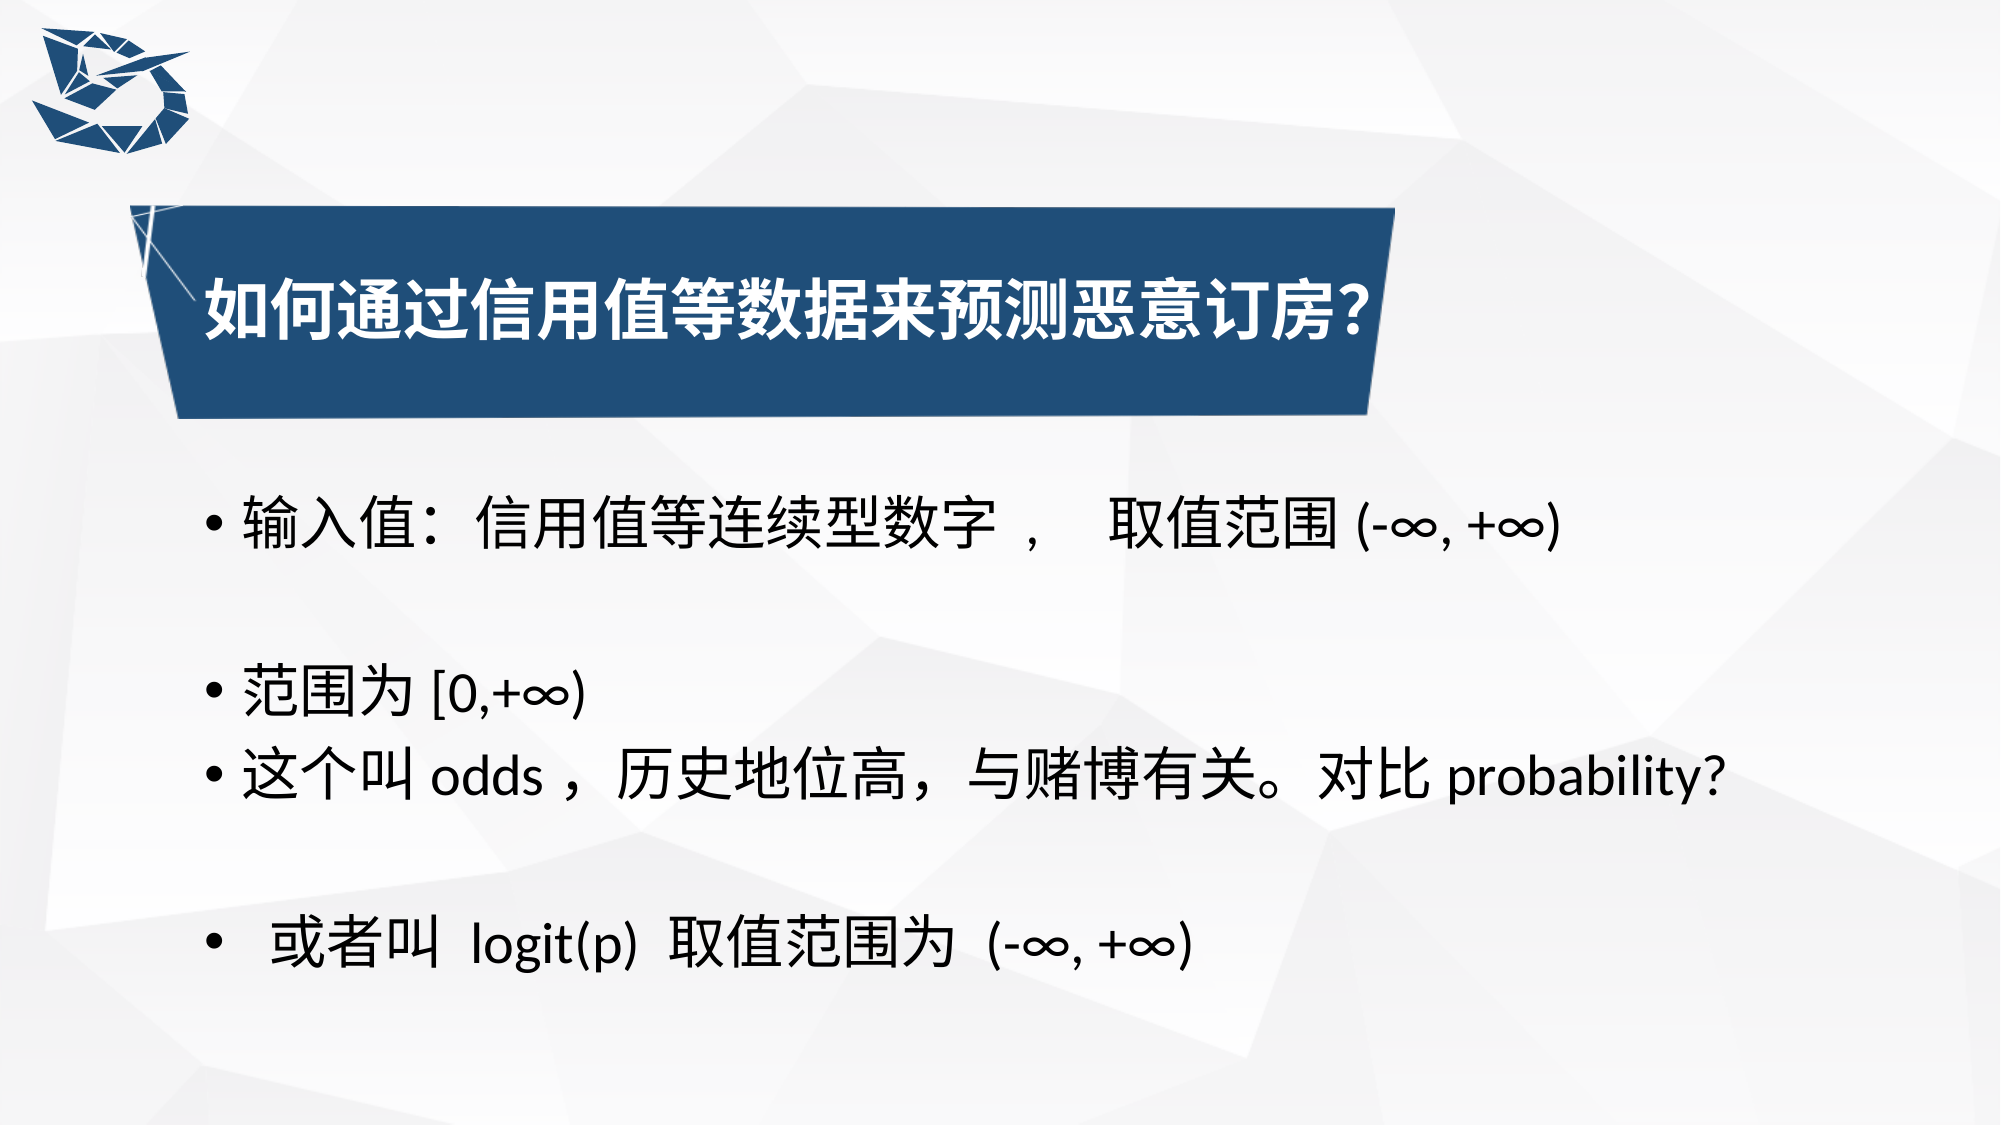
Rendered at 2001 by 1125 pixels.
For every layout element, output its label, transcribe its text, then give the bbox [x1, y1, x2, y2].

picture [0, 0, 2001, 1125]
title 如何通过信用值等数据来预测恶意订房？ [188, 241, 1368, 385]
